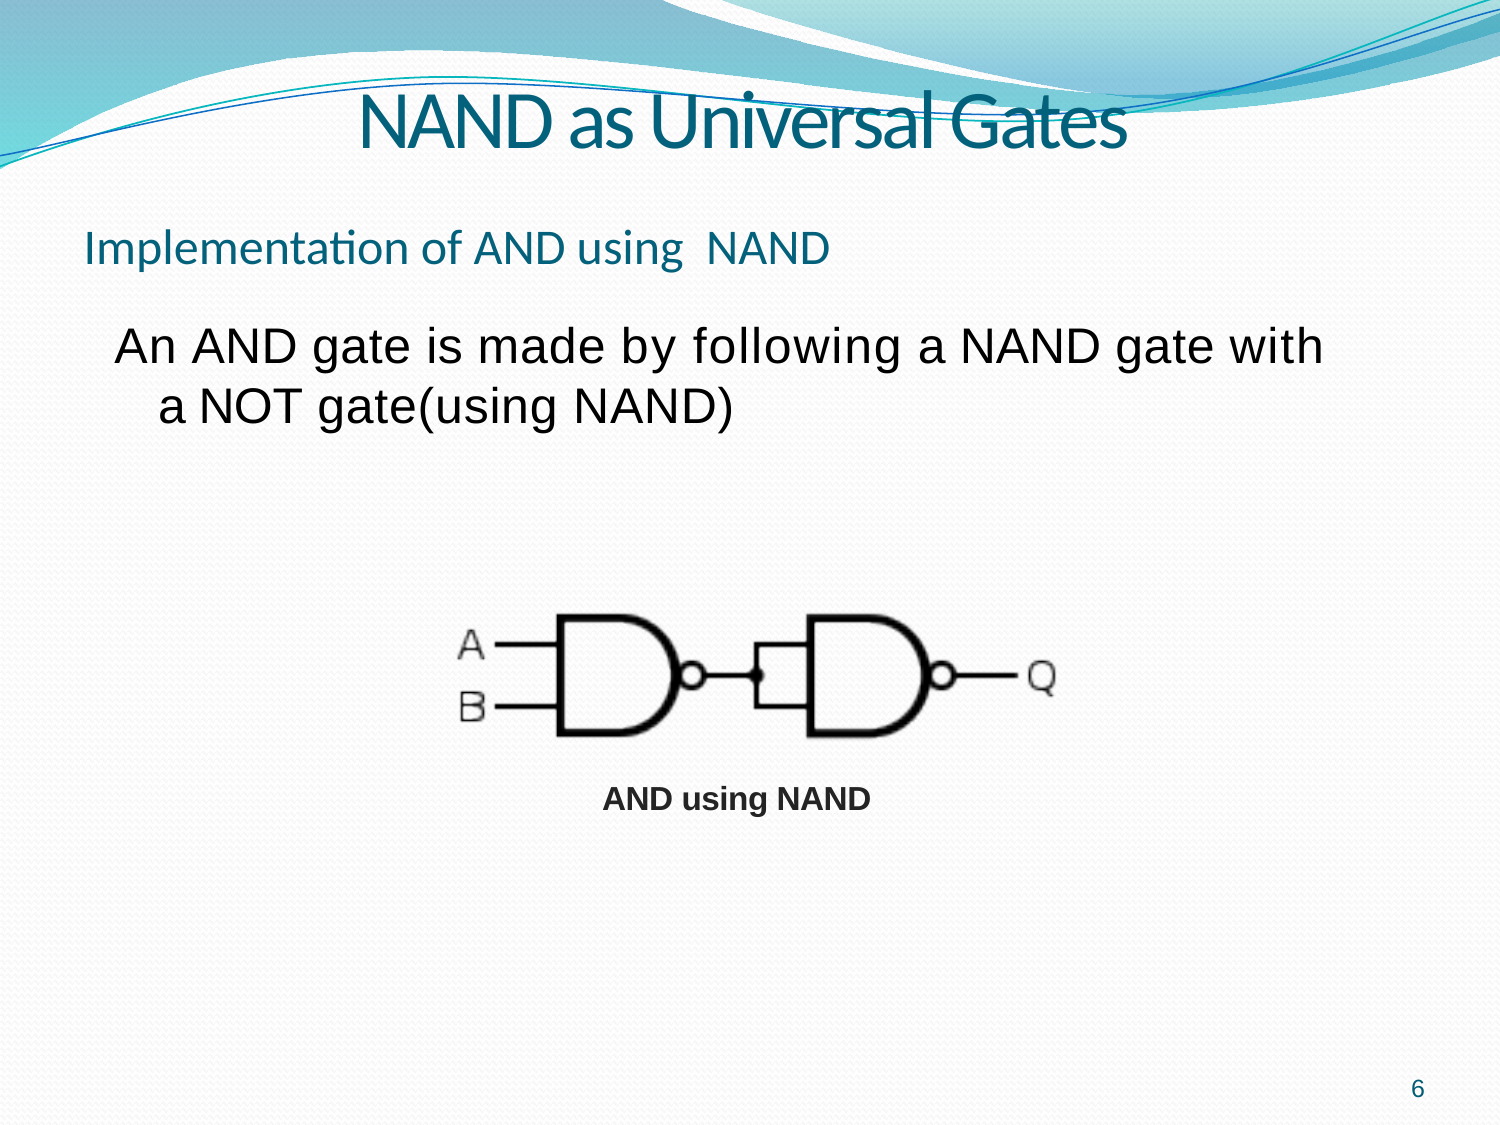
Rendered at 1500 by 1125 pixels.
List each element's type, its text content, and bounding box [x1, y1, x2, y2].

text_box AND using NAND [600, 774, 917, 817]
text_box An AND gate is made by following a NAND gate with a NOT gate(using NAND) [112, 162, 1362, 434]
slide_number 6 [1299, 1042, 1425, 1103]
title NAND as Universal Gates [24, 0, 1463, 166]
text_box Implementation of AND using NAND [81, 212, 112, 275]
text_box [449, 599, 1066, 754]
